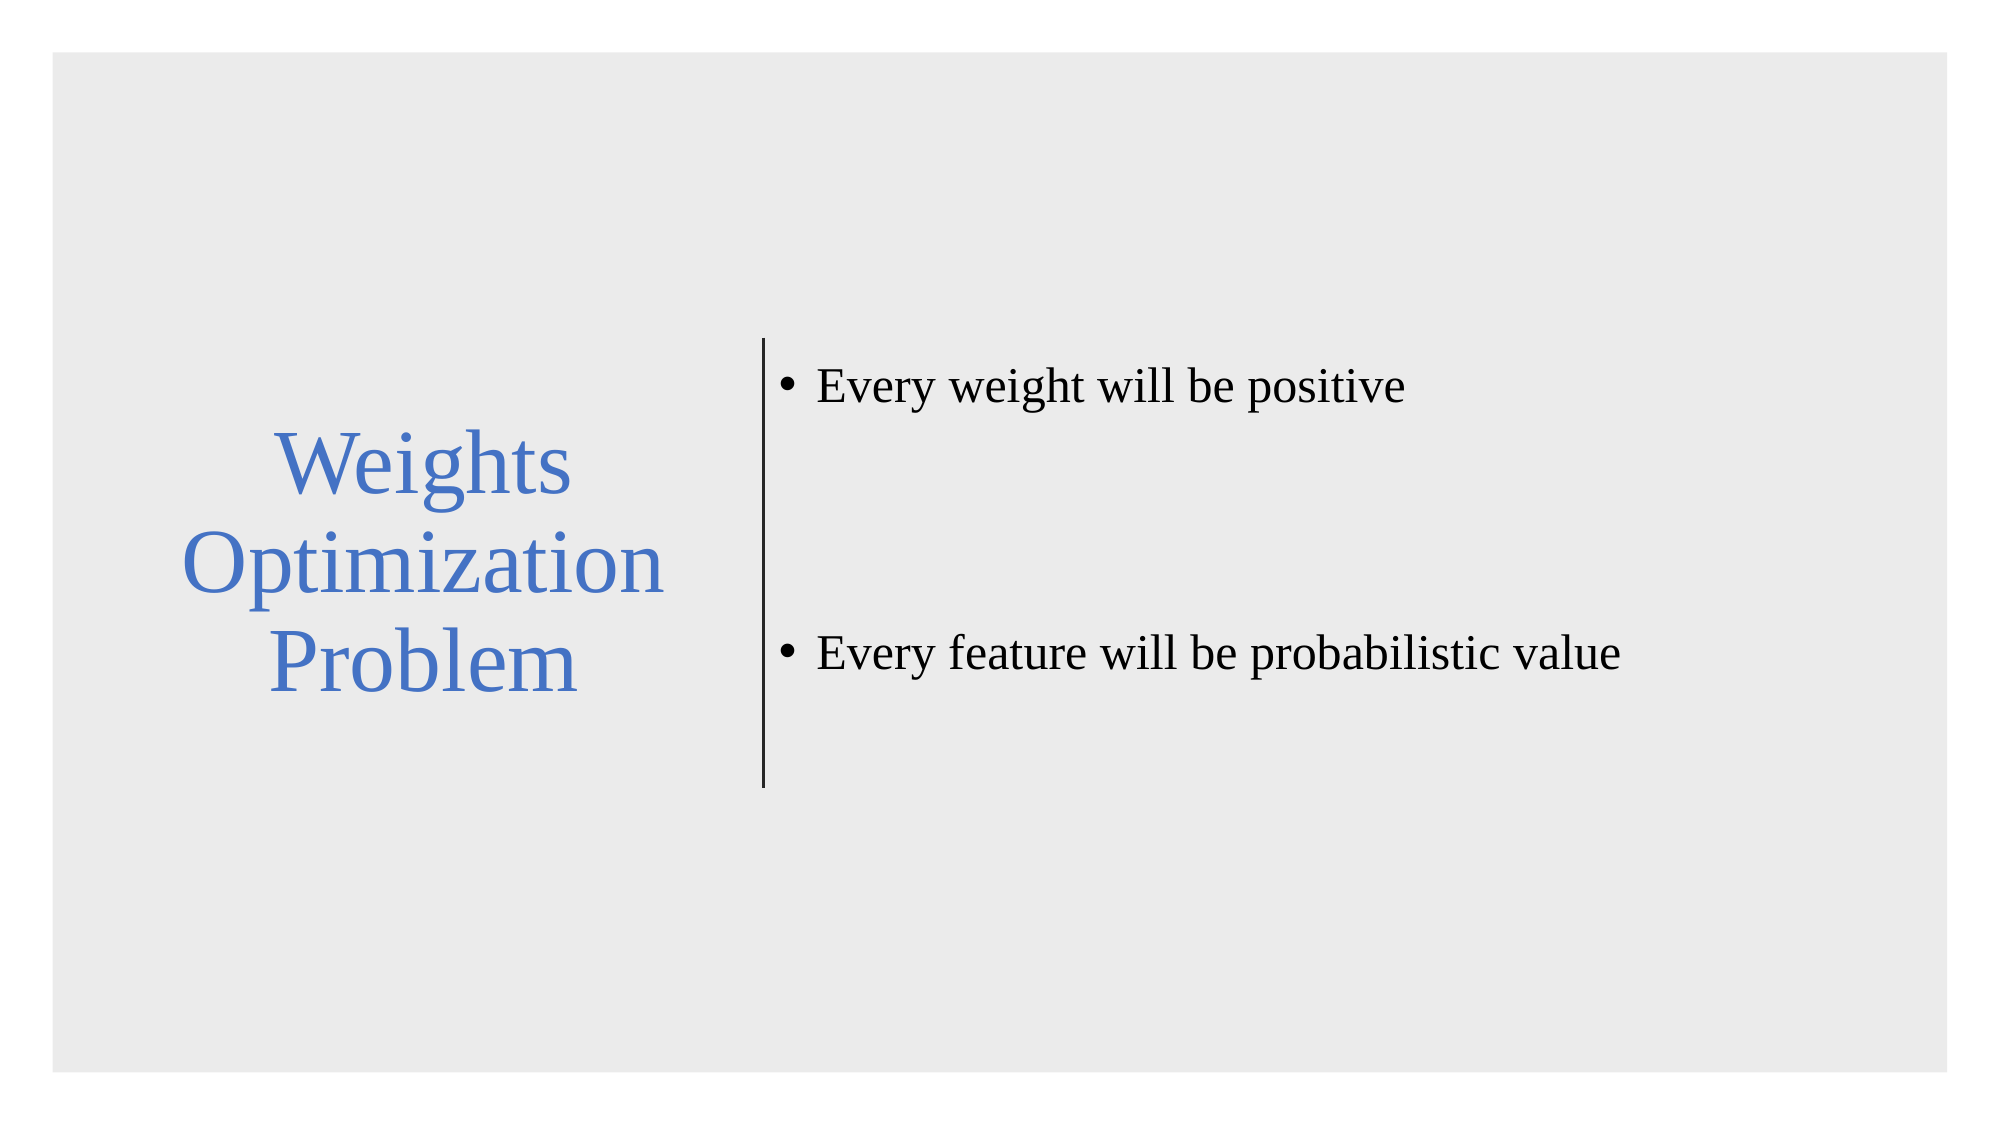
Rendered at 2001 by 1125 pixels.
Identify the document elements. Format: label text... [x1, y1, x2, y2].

text_box [52, 51, 1948, 1073]
title Weights Optimization Problem [137, 158, 711, 967]
